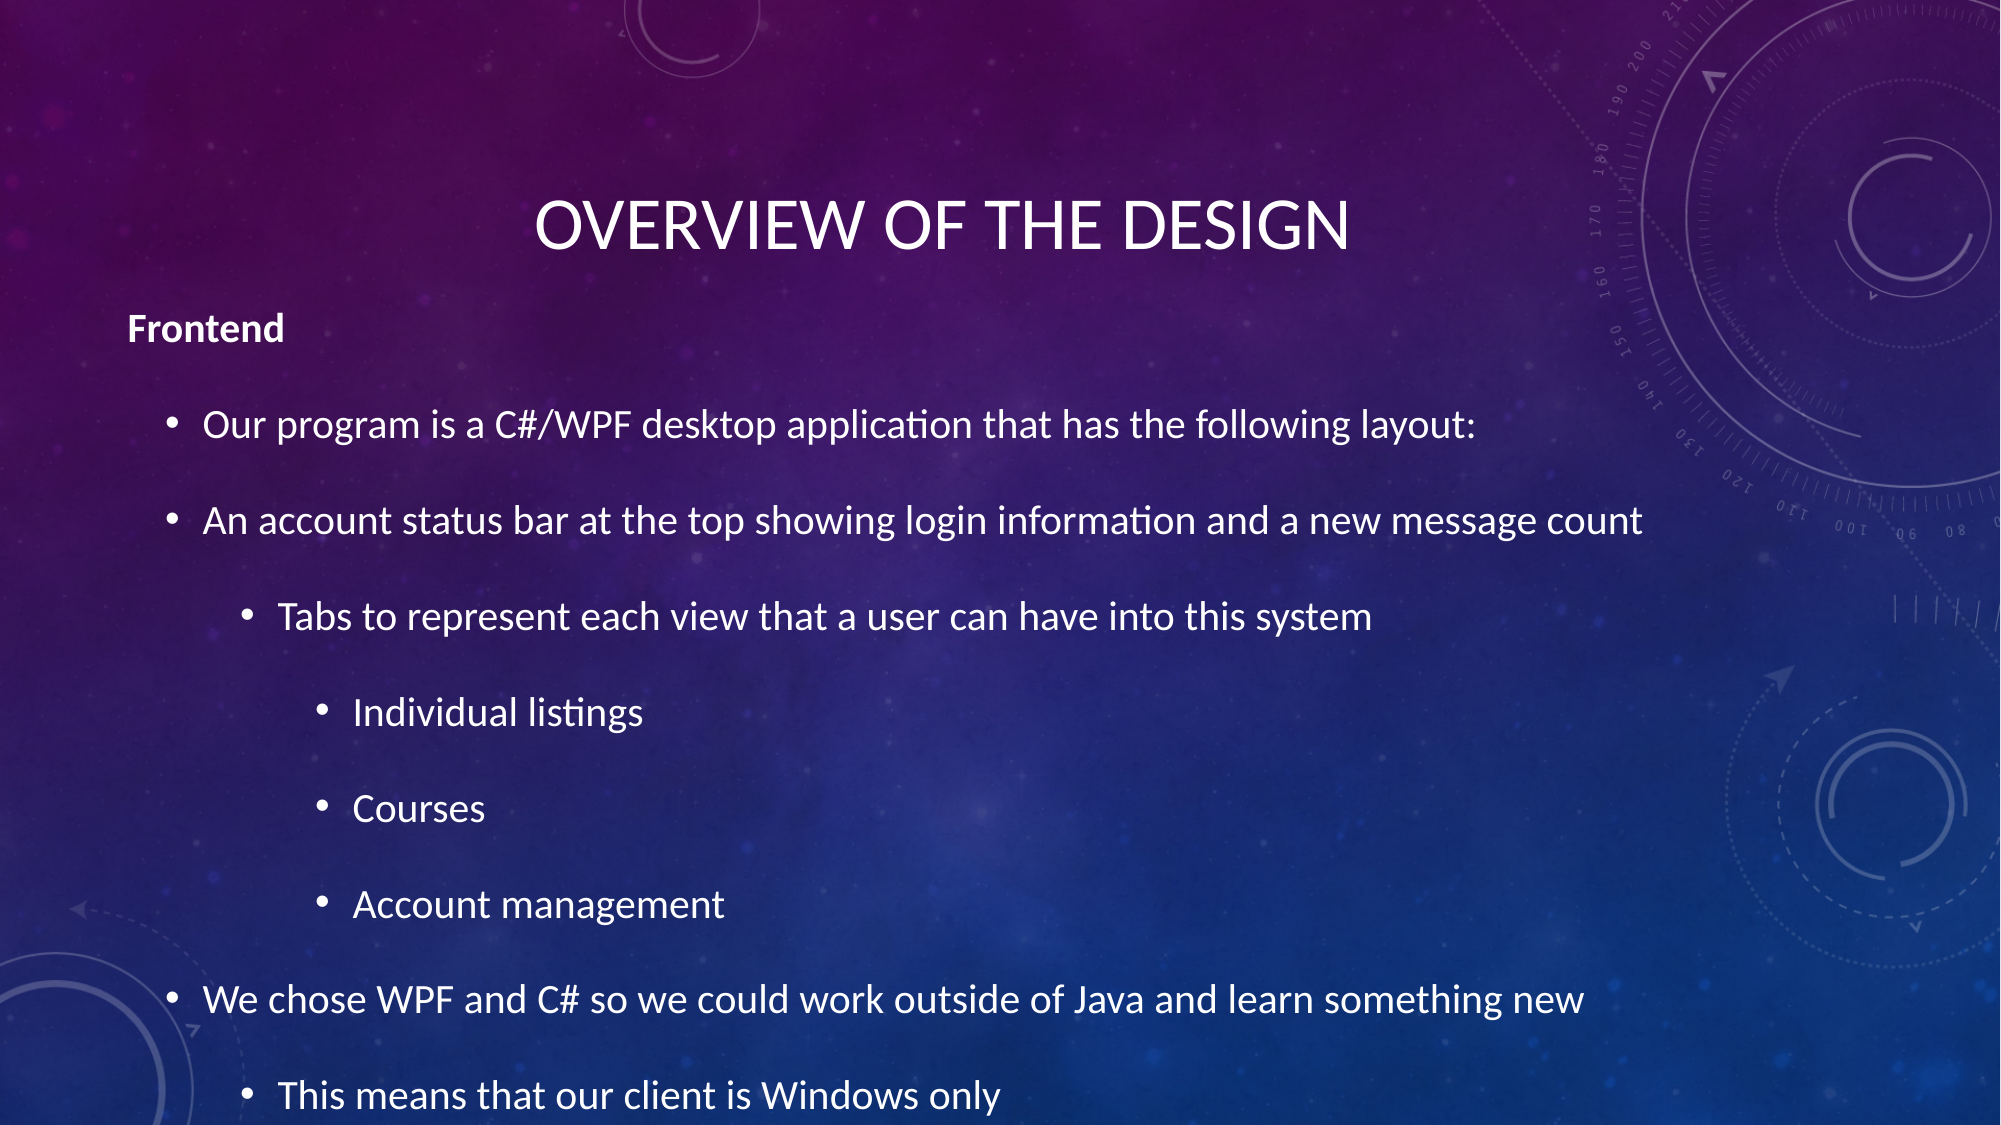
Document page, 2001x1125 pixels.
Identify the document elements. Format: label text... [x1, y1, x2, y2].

title OVERVIEW OF THE DESIGN [112, 99, 1775, 339]
picture [0, 0, 2001, 1125]
list Frontend Our program is a C#/WPF desktop application that has the following layout: An account status bar at the top showing login information and a new message count Tabs to represent each view that a user can have into this system Individual listings Courses Account management We chose WPF and C# so we could work outside of Java and learn something new This means that our client is Windows only [112, 351, 1775, 1044]
